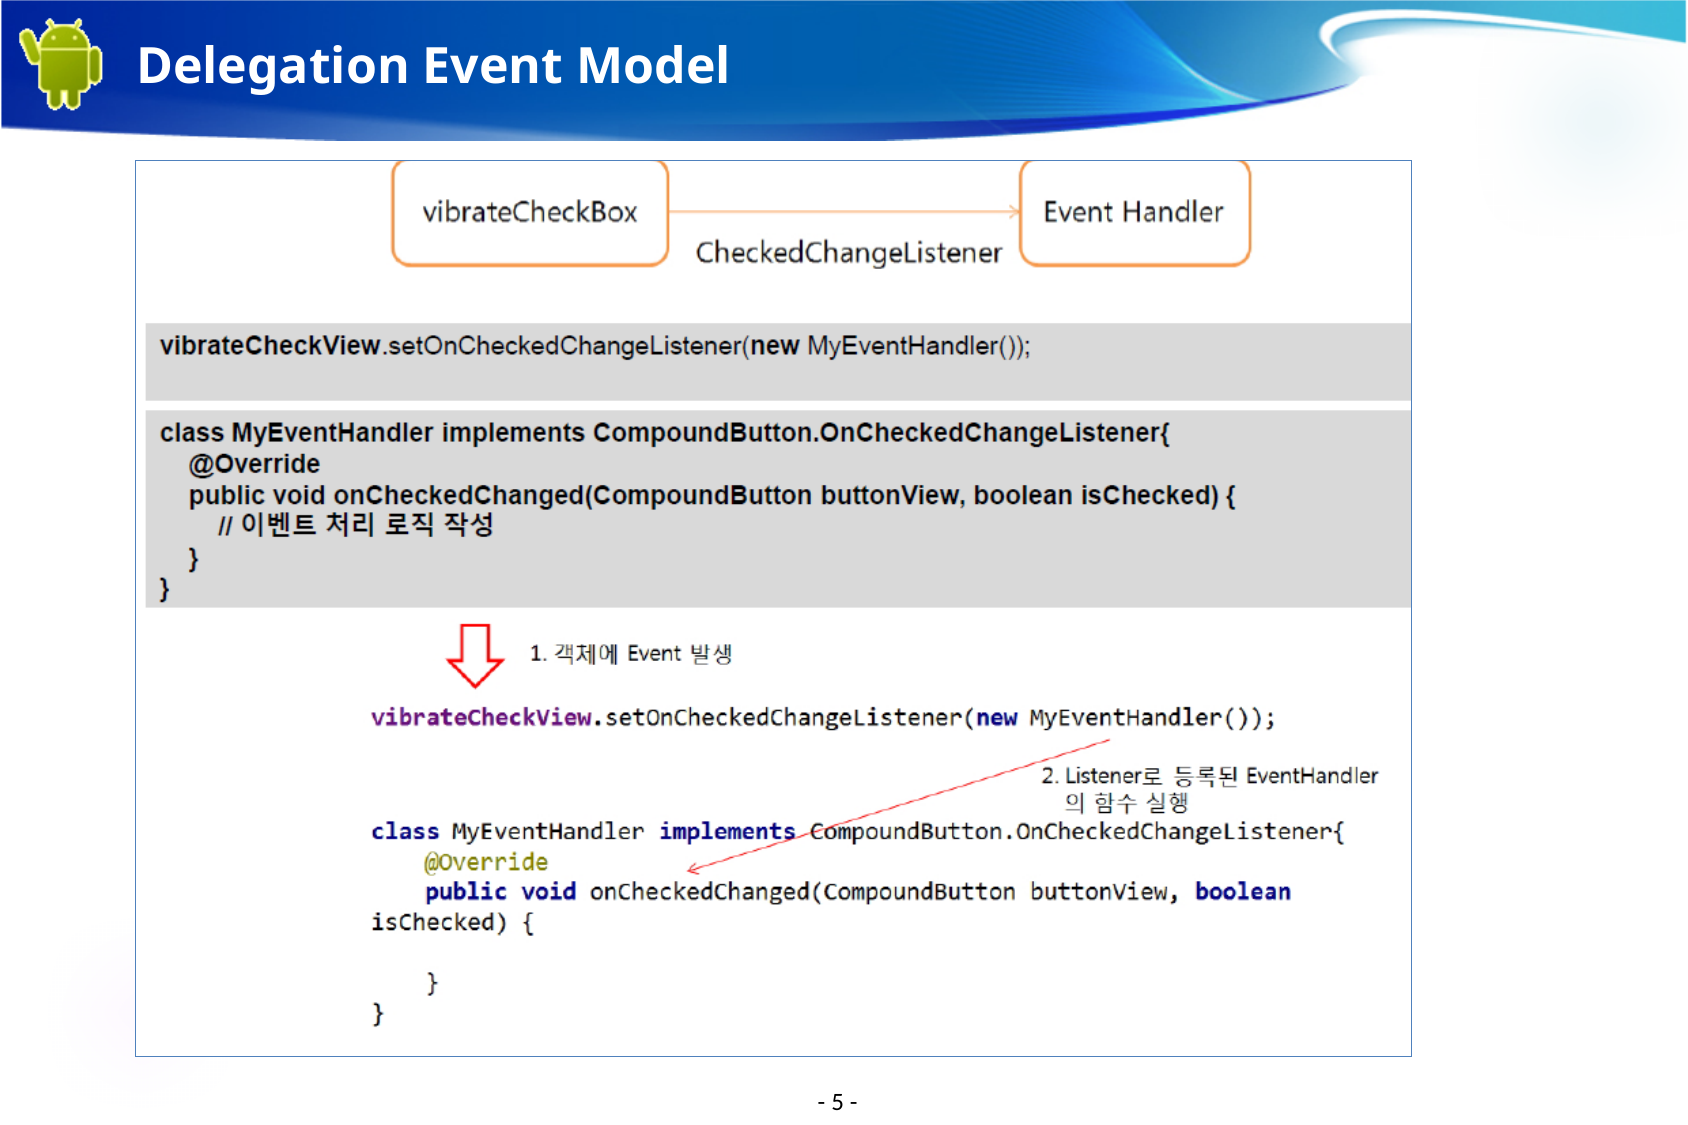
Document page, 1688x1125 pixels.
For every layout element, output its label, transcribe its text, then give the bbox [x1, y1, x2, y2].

title Delegation Event Model [134, 31, 738, 96]
picture [0, 0, 1688, 141]
picture [134, 160, 1413, 1058]
